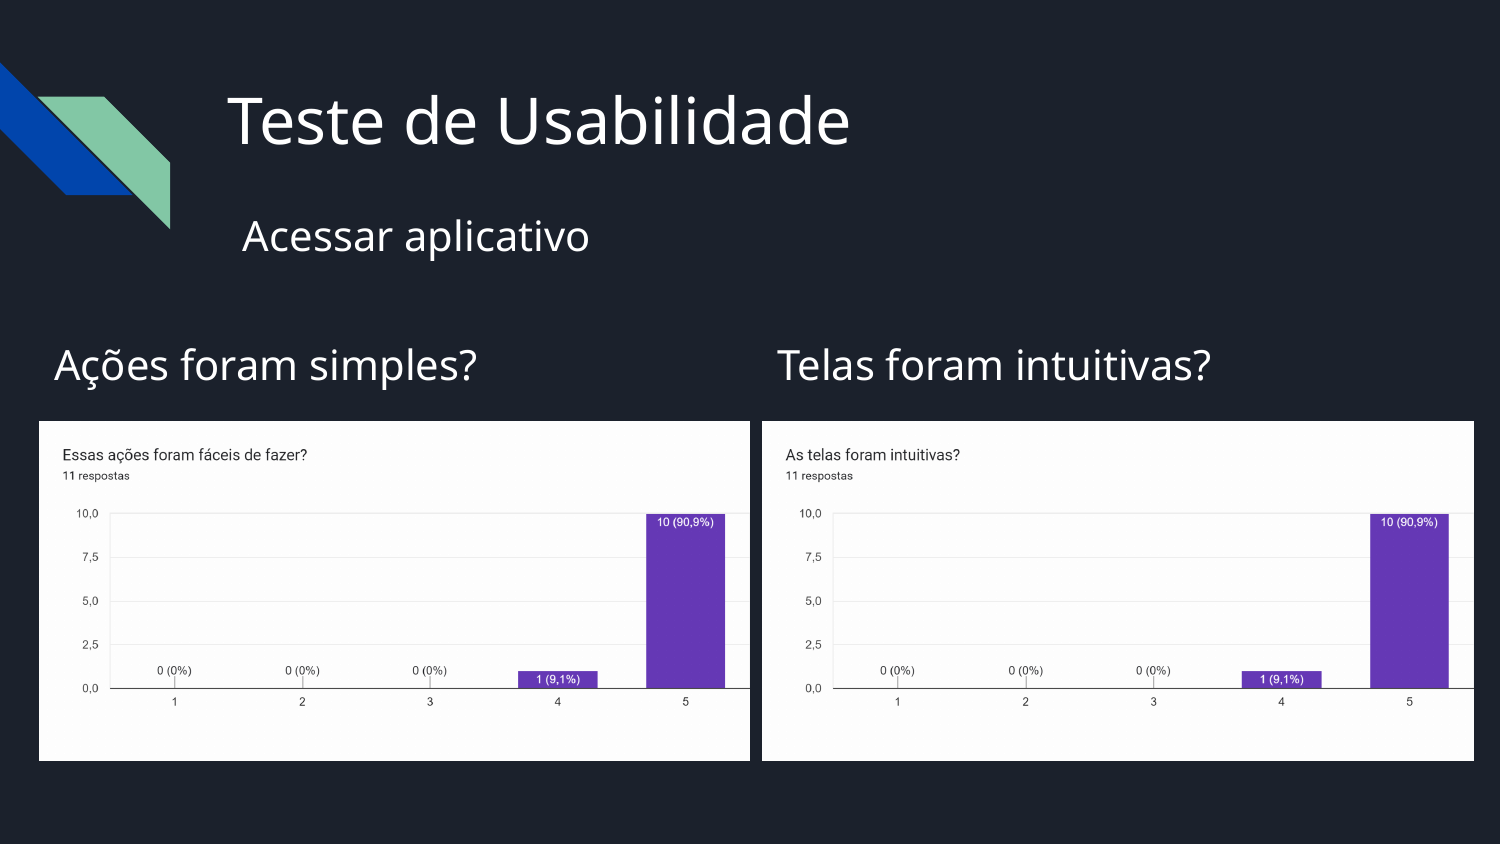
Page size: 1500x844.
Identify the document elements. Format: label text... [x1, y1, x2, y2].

list Acessar aplicativo [227, 187, 1383, 307]
title Teste de Usabilidade [212, 64, 1368, 215]
text_box Ações foram simples? [39, 323, 553, 404]
picture [761, 421, 1474, 761]
text_box Telas foram intuitivas? [762, 323, 1276, 404]
picture [38, 421, 751, 761]
